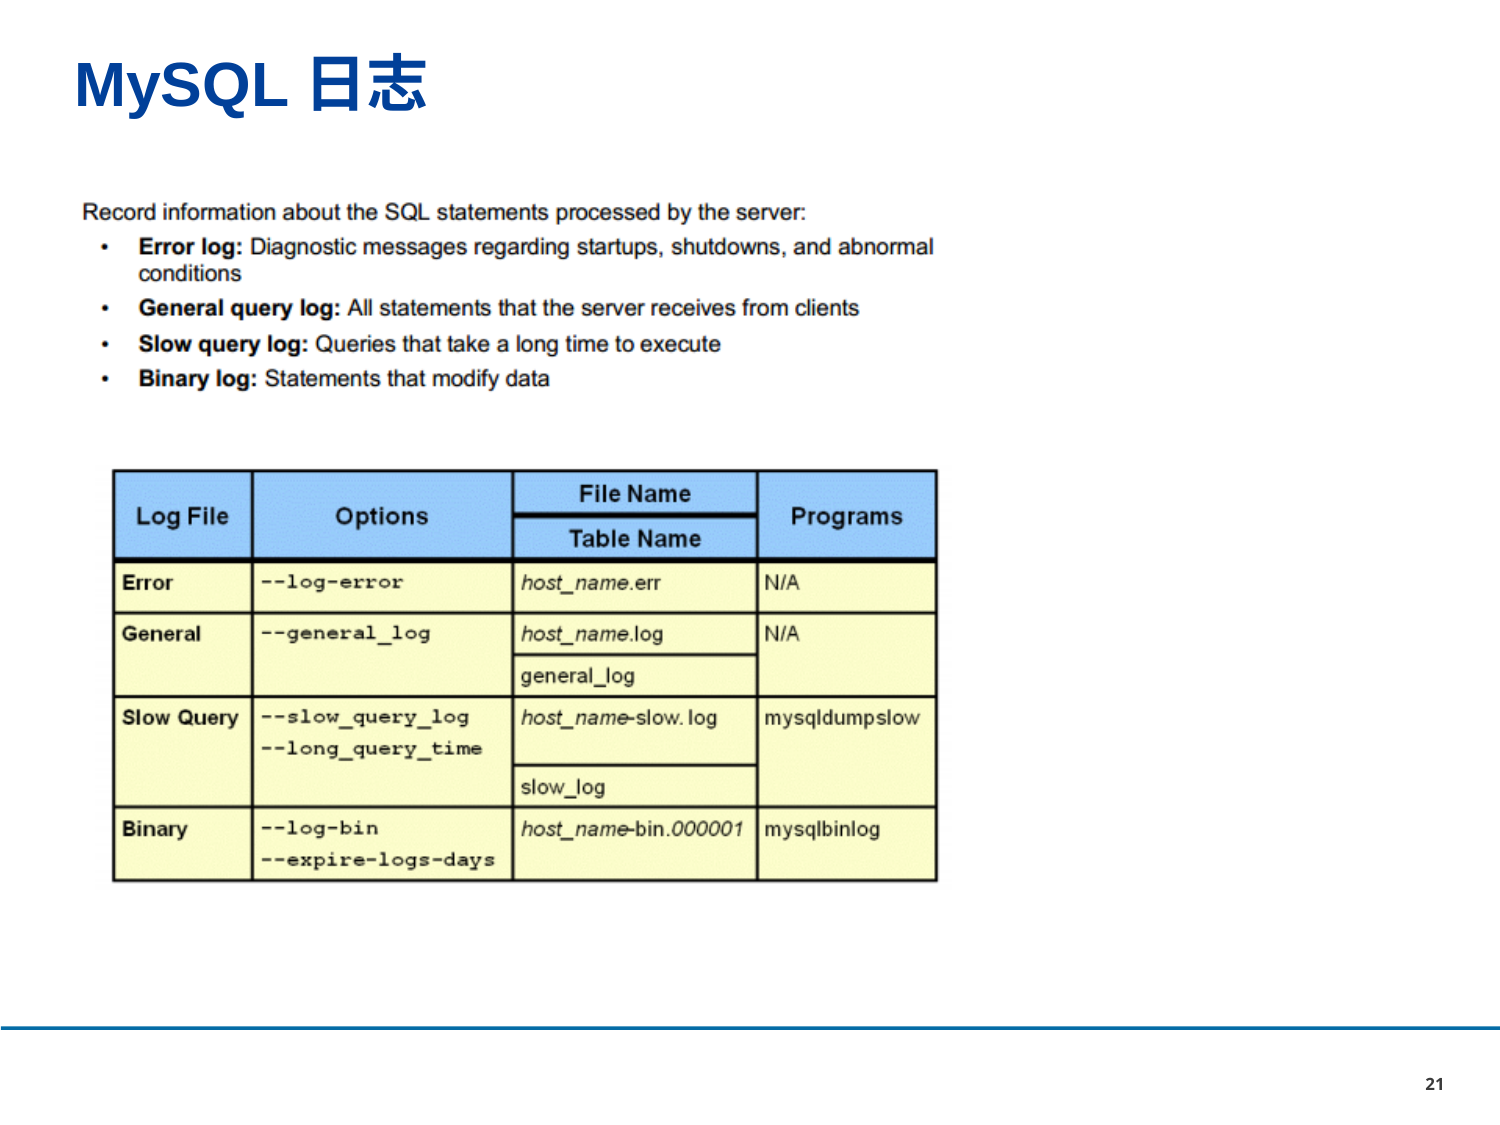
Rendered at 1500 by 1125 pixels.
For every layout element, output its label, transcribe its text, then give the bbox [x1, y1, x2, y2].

picture [95, 460, 952, 896]
picture [59, 194, 952, 399]
slide_number 21 [1398, 1046, 1460, 1092]
title MySQL日志 [59, 36, 1082, 133]
